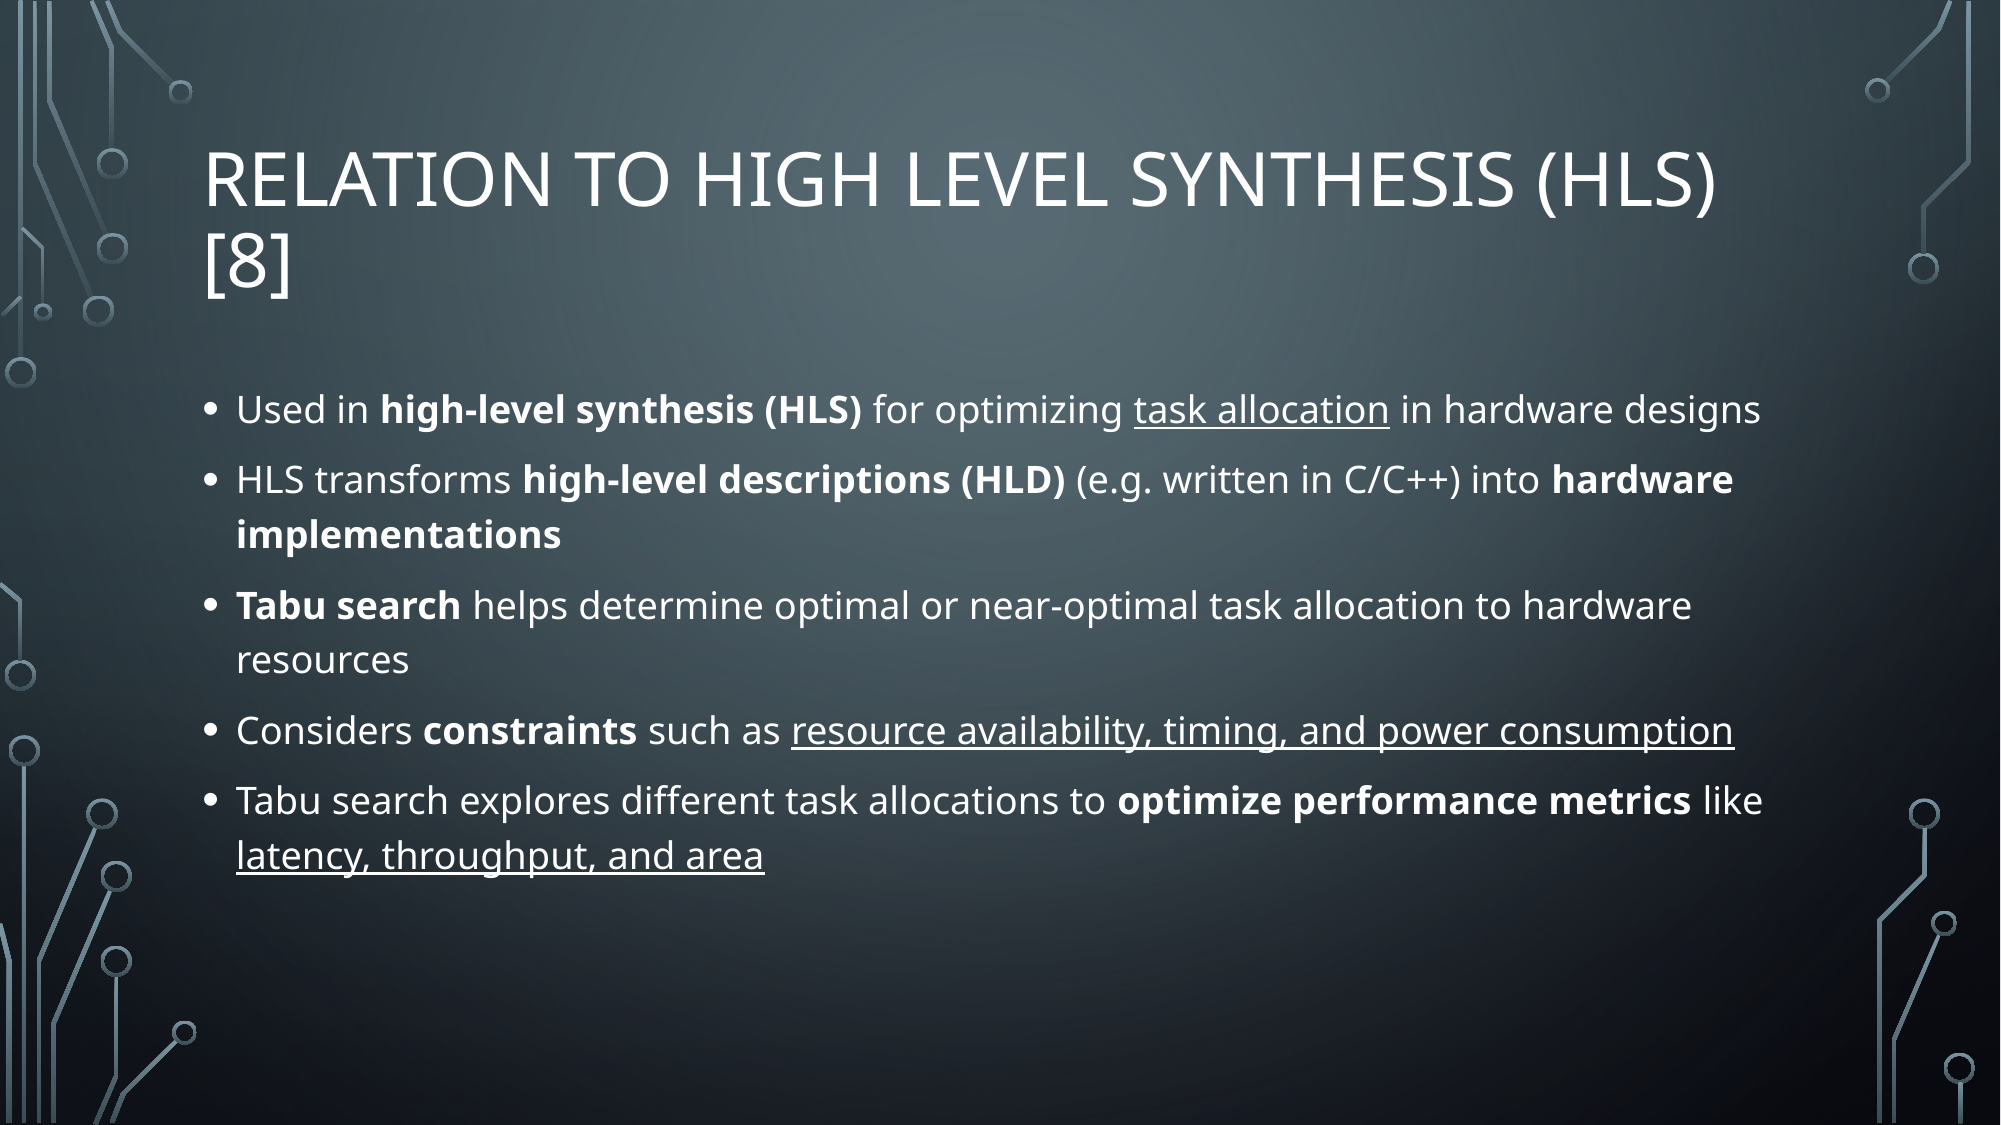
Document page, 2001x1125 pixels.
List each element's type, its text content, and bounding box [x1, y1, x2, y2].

title Relation to high level synthesis (HLS) [8] [187, 101, 1813, 344]
list Used in high-level synthesis (HLS) for optimizing task allocation in hardware designs HLS transforms high-level descriptions (HLD) (e.g. written in C/C++) into hardware implementations Tabu search helps determine optimal or near-optimal task allocation to hardware resources Considers constraints such as resource availability, timing, and power consumption Tabu search explores different task allocations to optimize performance metrics like latency, throughput, and area [187, 369, 1813, 950]
